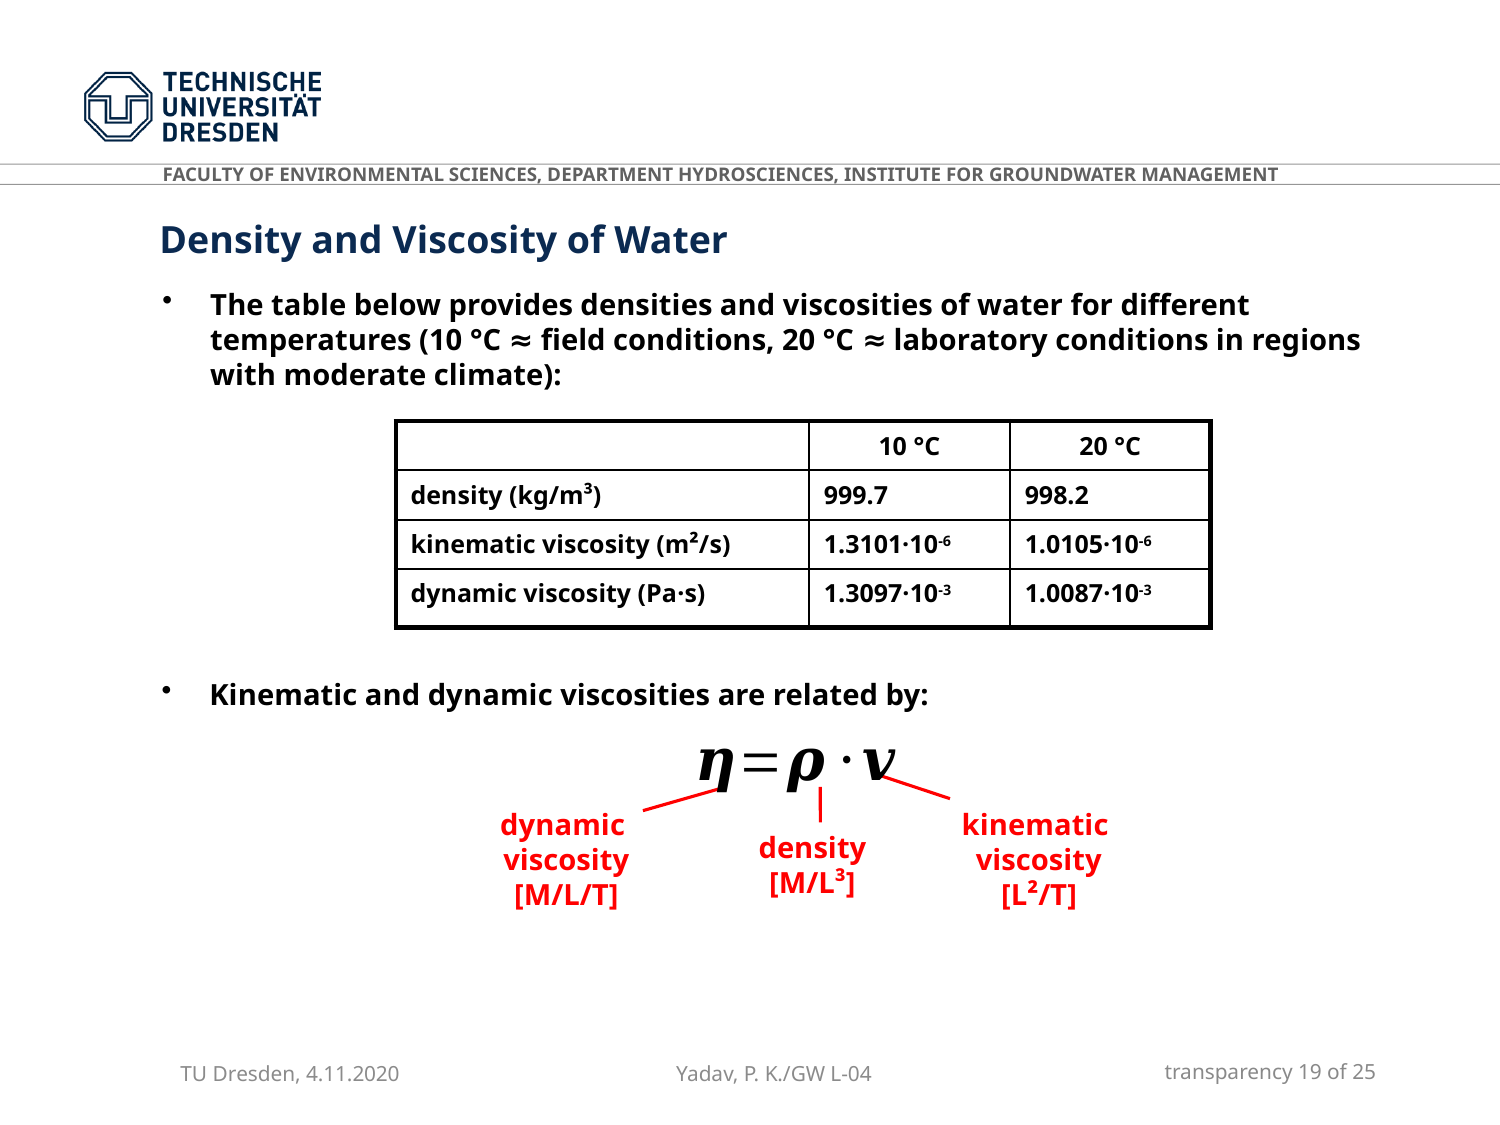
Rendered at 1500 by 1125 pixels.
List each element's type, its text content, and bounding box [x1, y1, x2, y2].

text_box Kinematic and dynamic viscosities are related by: [146, 668, 1437, 719]
table_cell 1.3097·10-3 [810, 570, 1009, 625]
table_cell 1.0087·10-3 [1011, 570, 1208, 625]
list Density and Viscosity of Water [159, 208, 1436, 278]
table_header 10 °C [810, 423, 1009, 469]
text_box density [M/L³] [743, 822, 882, 907]
text_box The table below provides densities and viscosities of water for different temperatures (10 °C ≈ field conditions, 20 °C ≈ laboratory conditions in regions with moderate climate): [147, 278, 1438, 399]
table_cell dynamic viscosity (Pa·s) [398, 570, 808, 625]
table_cell 1.0105·10-6 [1011, 521, 1208, 568]
table_cell 999.7 [810, 471, 1009, 519]
text_box kinematic viscosity [L²/T] [946, 798, 1132, 919]
picture [83, 71, 321, 142]
table_cell 998.2 [1011, 471, 1208, 519]
text_box dynamic viscosity [M/L/T] [485, 798, 648, 919]
table_cell 1.3101·10-6 [810, 521, 1009, 568]
table_cell kinematic viscosity (m²/s) [398, 521, 808, 568]
table_header [398, 423, 808, 469]
table_cell density (kg/m³) [398, 471, 808, 519]
table_header 20 °C [1011, 423, 1208, 469]
